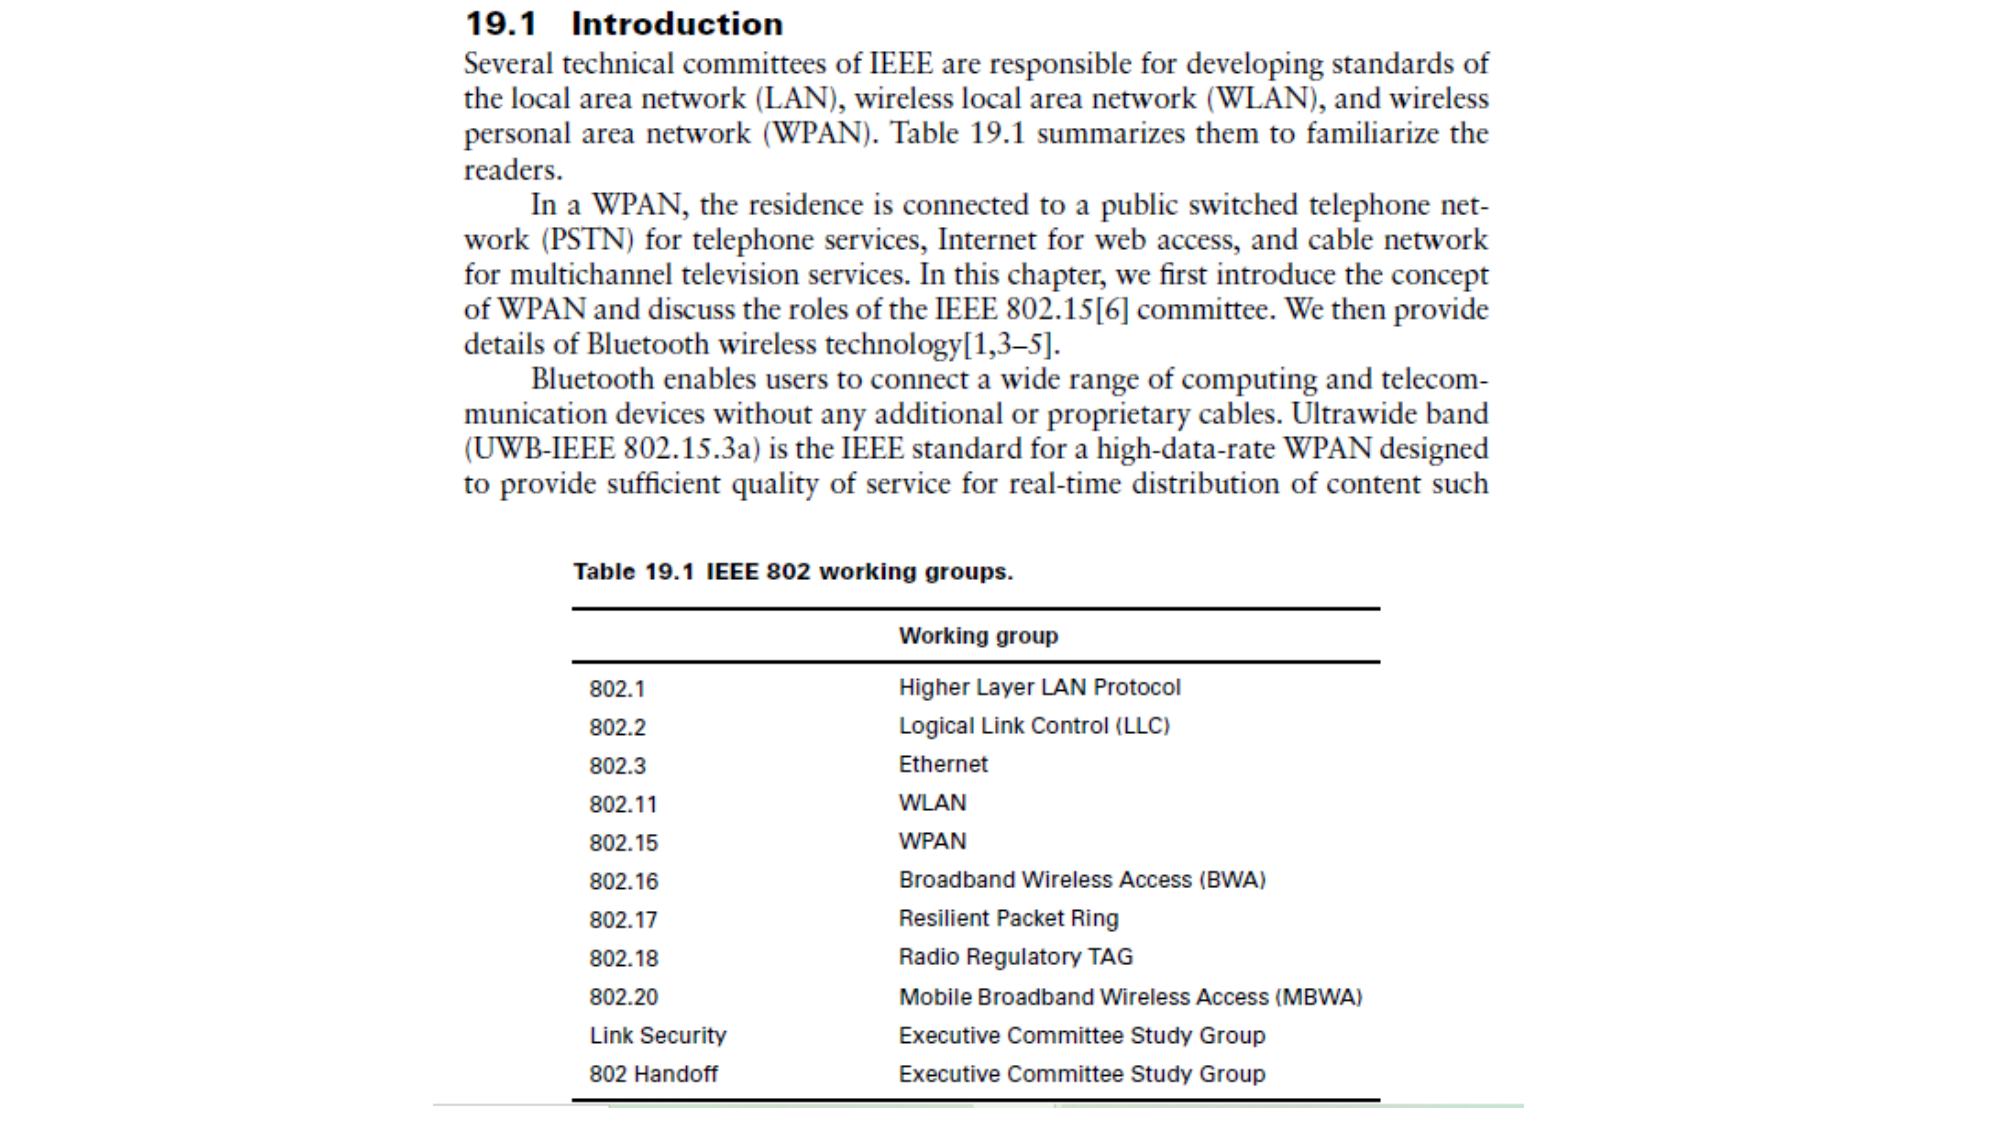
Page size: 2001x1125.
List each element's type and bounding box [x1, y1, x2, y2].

list [433, 6, 1524, 1108]
